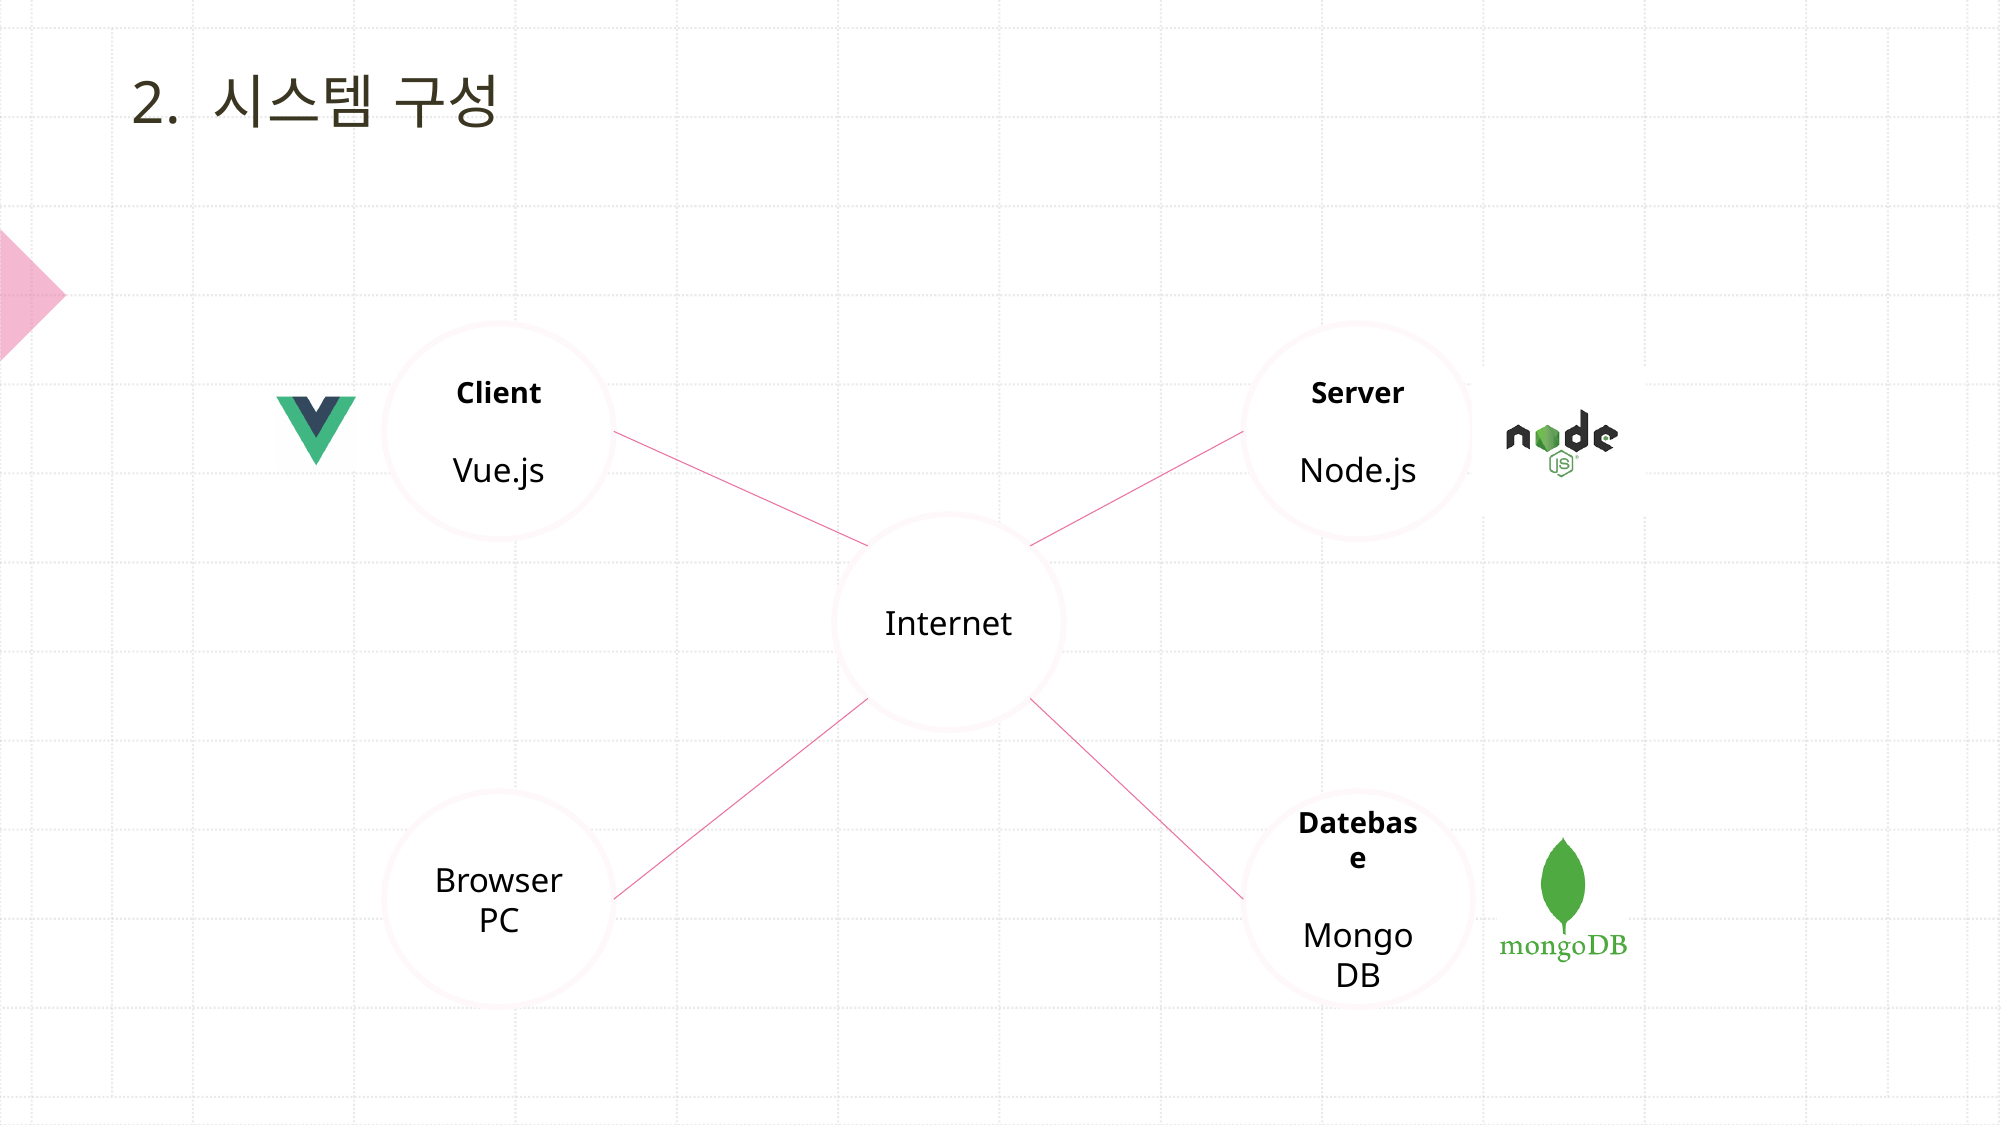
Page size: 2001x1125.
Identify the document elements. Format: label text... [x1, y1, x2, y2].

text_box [613, 431, 868, 546]
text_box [1030, 698, 1244, 900]
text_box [1030, 431, 1244, 546]
text_box Server Node.js [1242, 322, 1472, 541]
text_box Browser PC [383, 790, 615, 1009]
picture [1472, 367, 1646, 515]
text_box Internet [833, 513, 1065, 732]
picture [1497, 833, 1629, 965]
picture [276, 391, 356, 471]
text_box Client Vue.js [383, 322, 615, 541]
text_box Datebase Mongo DB [1242, 790, 1474, 1009]
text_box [613, 698, 868, 900]
title 2. 시스템 구성 [113, 22, 1808, 151]
